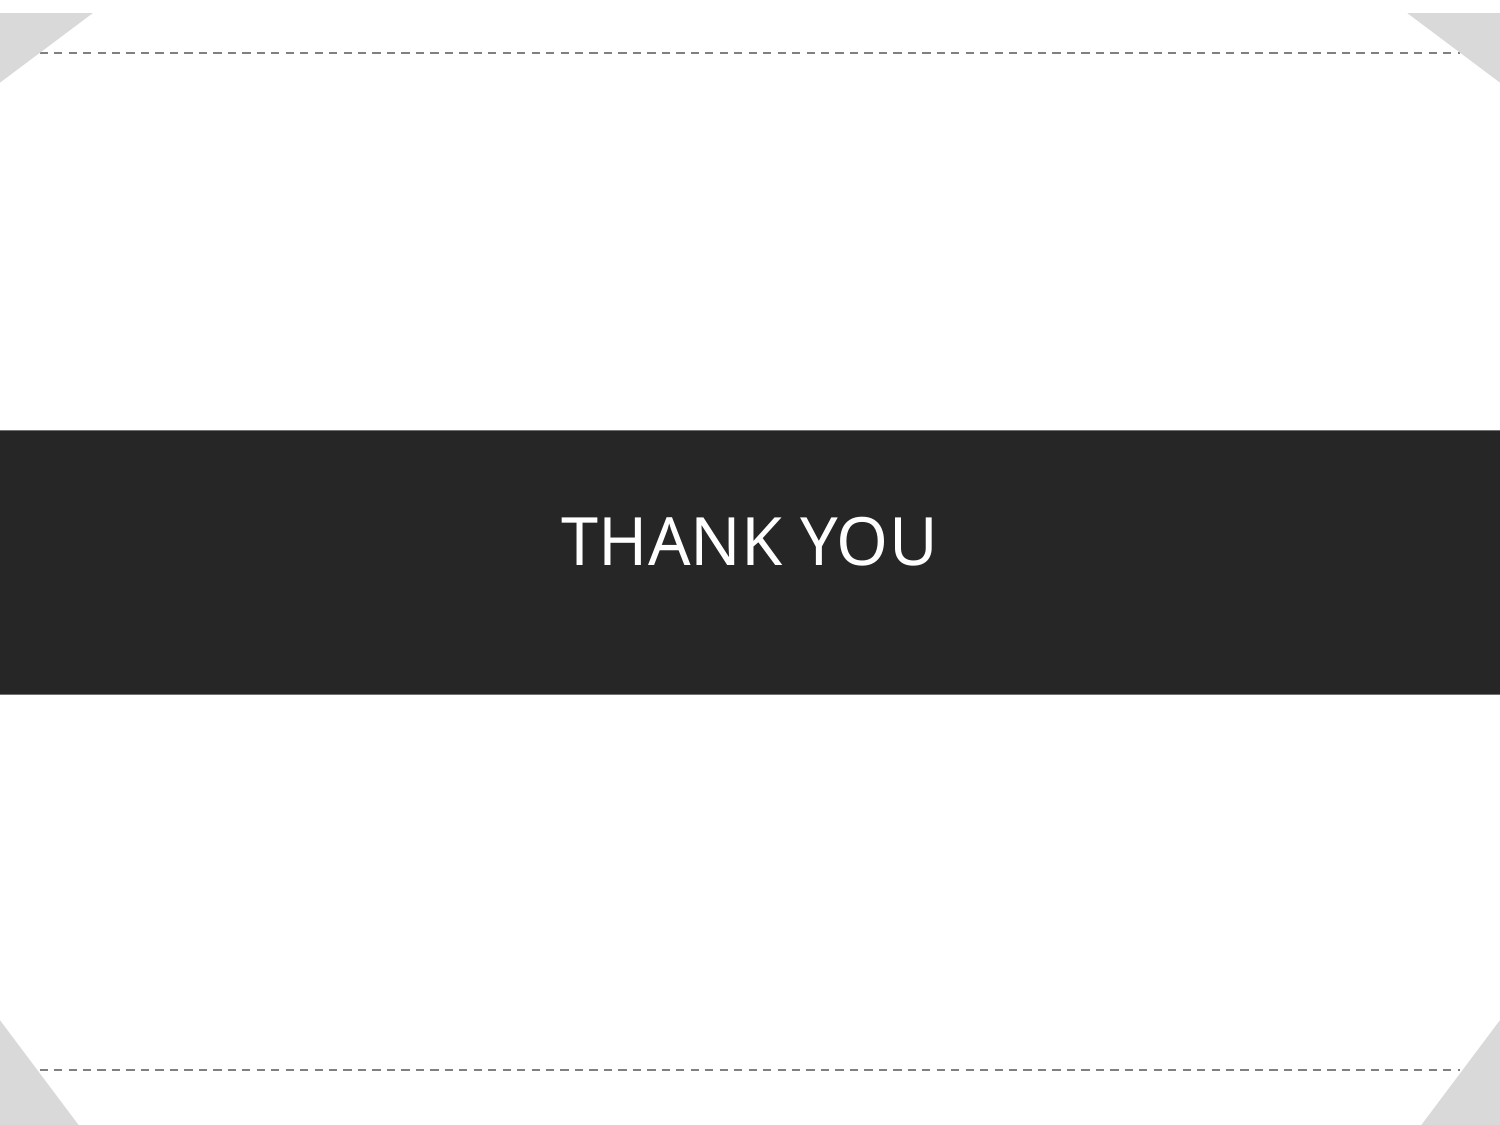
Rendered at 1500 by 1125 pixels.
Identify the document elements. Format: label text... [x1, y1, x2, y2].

text_box [0, 429, 1500, 696]
text_box [1419, 1018, 1500, 1125]
text_box [0, 1018, 81, 1125]
text_box [1406, 11, 1500, 85]
text_box [0, 11, 95, 85]
text_box THANK YOU [547, 491, 953, 587]
